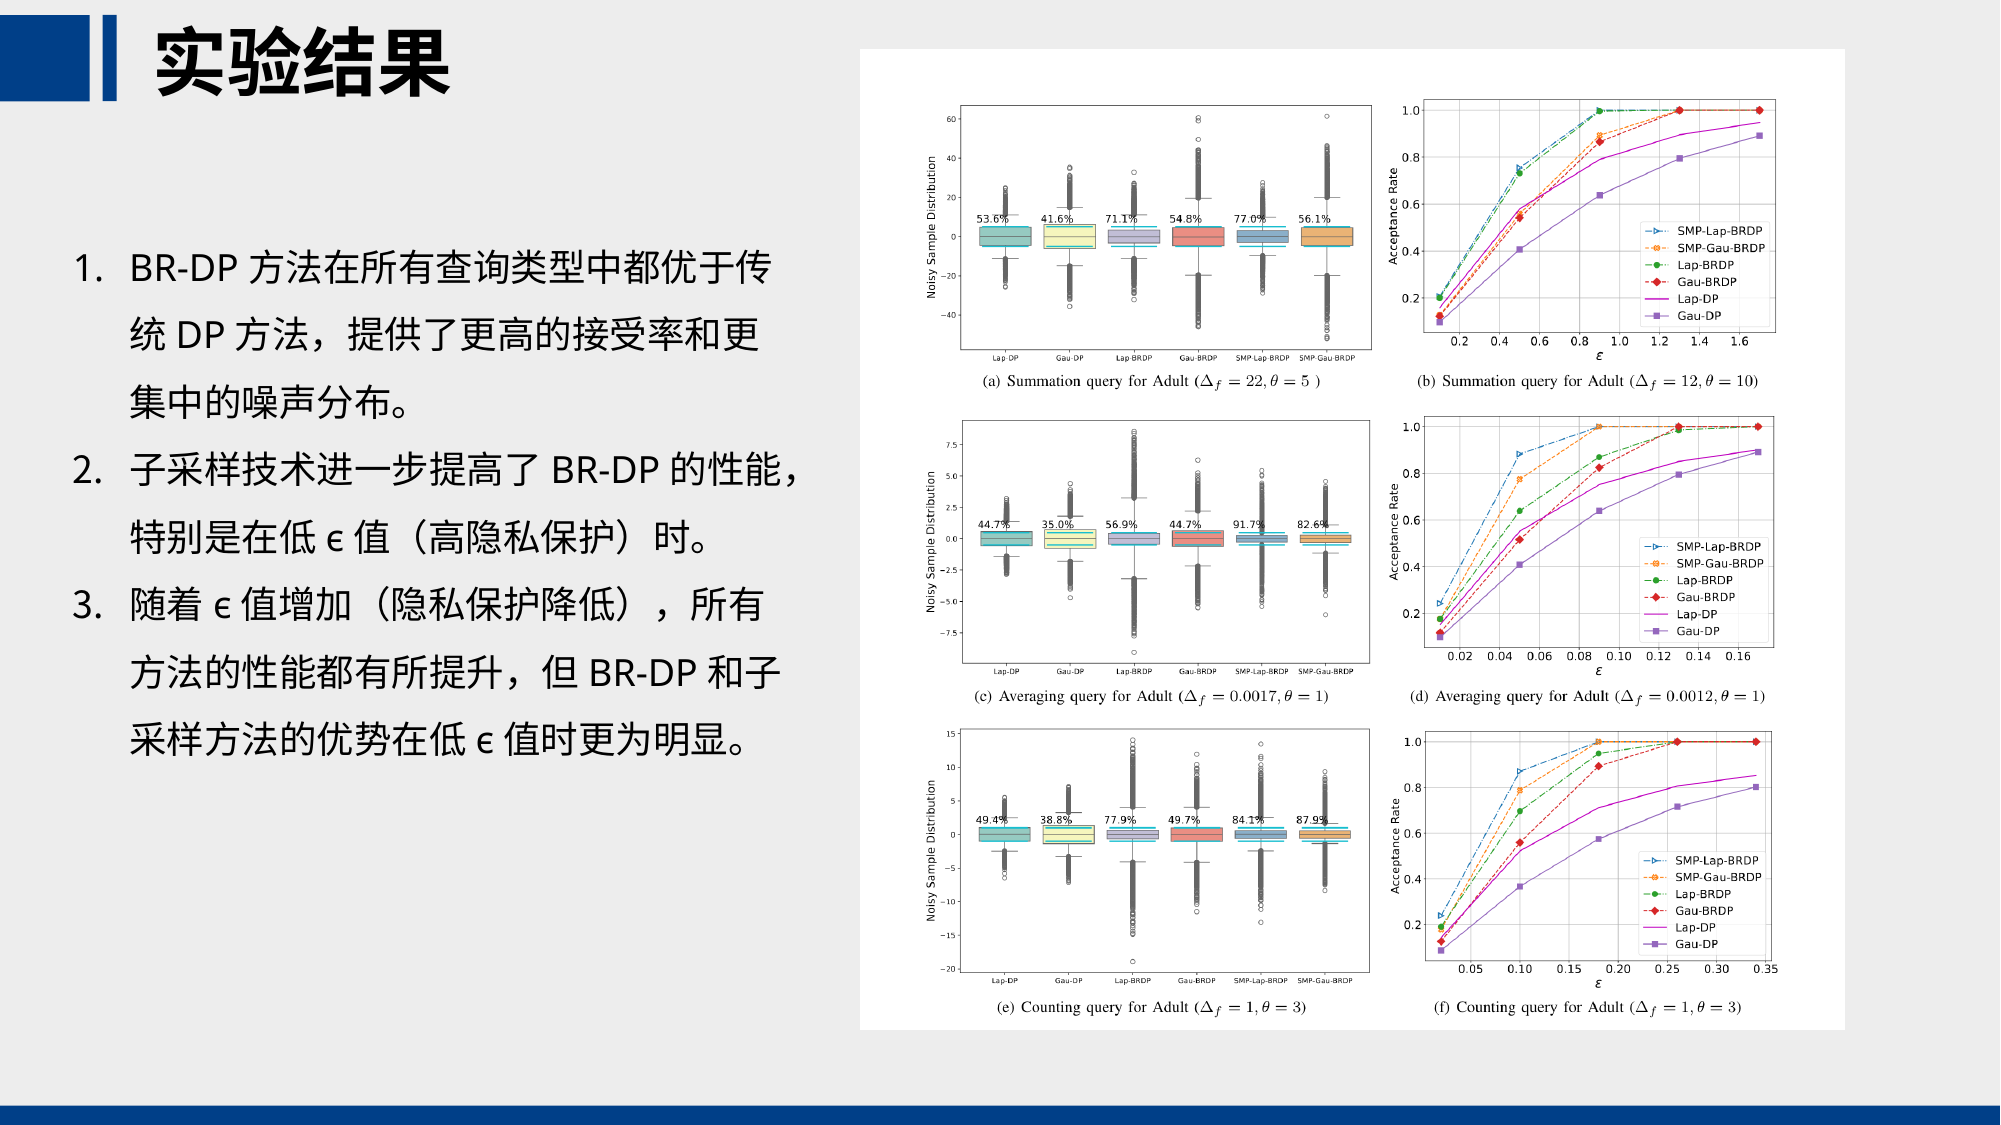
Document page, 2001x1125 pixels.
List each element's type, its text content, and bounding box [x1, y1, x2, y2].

text_box BR-DP方法在所有查询类型中都优于传统DP方法，提供了更高的接受率和更集中的噪声分布。 子采样技术进一步提高了BR-DP的性能，特别是在低ϵ值（高隐私保护）时。 随着ϵ值增加（隐私保护降低），所有方法的性能都有所提升，但BR-DP和子采样方法的优势在低ϵ值时更为明显。 [58, 213, 804, 769]
title 实验结果 [137, 23, 1470, 110]
picture [860, 49, 1845, 1030]
